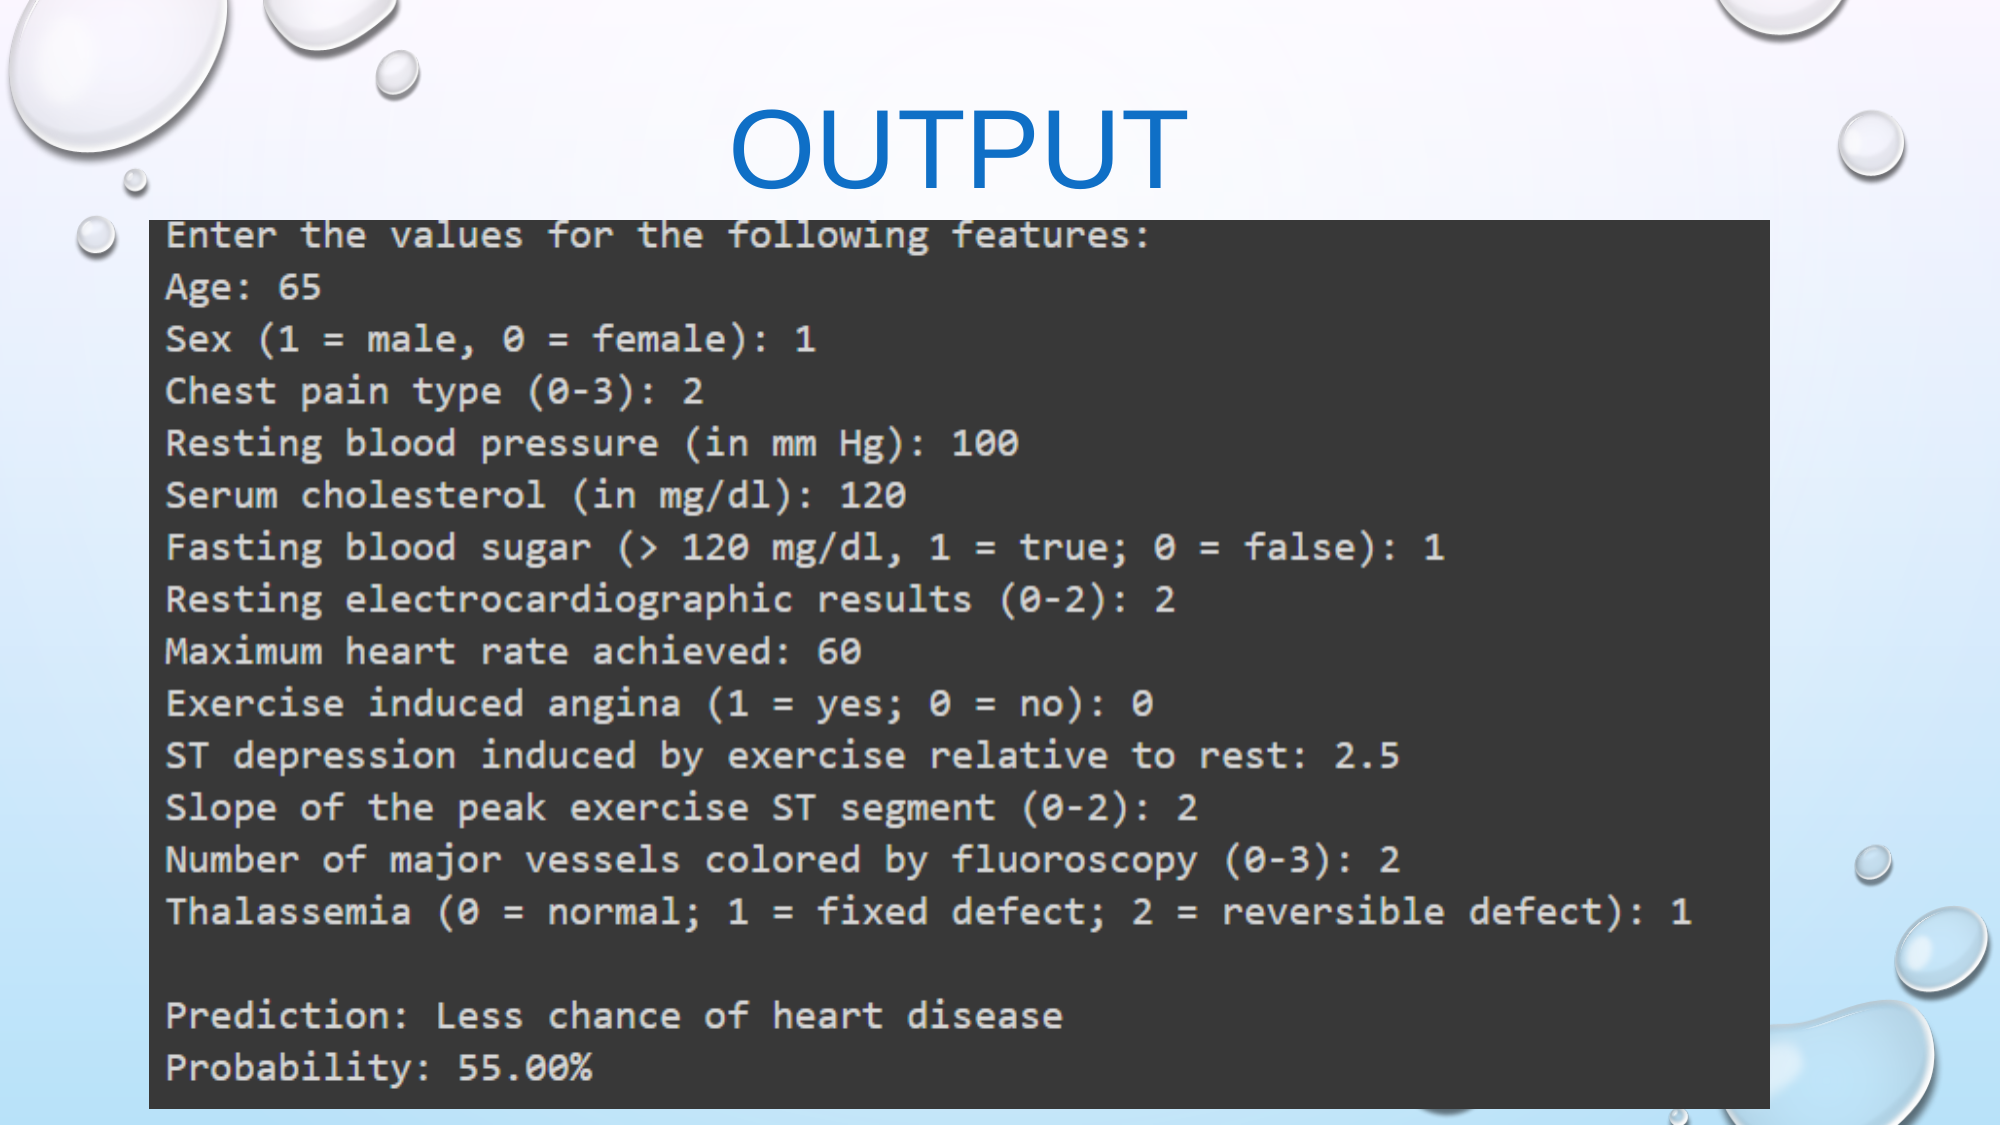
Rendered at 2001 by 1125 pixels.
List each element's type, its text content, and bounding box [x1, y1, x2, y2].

picture [0, 0, 2000, 1125]
title OUTPUT [149, 34, 1770, 220]
